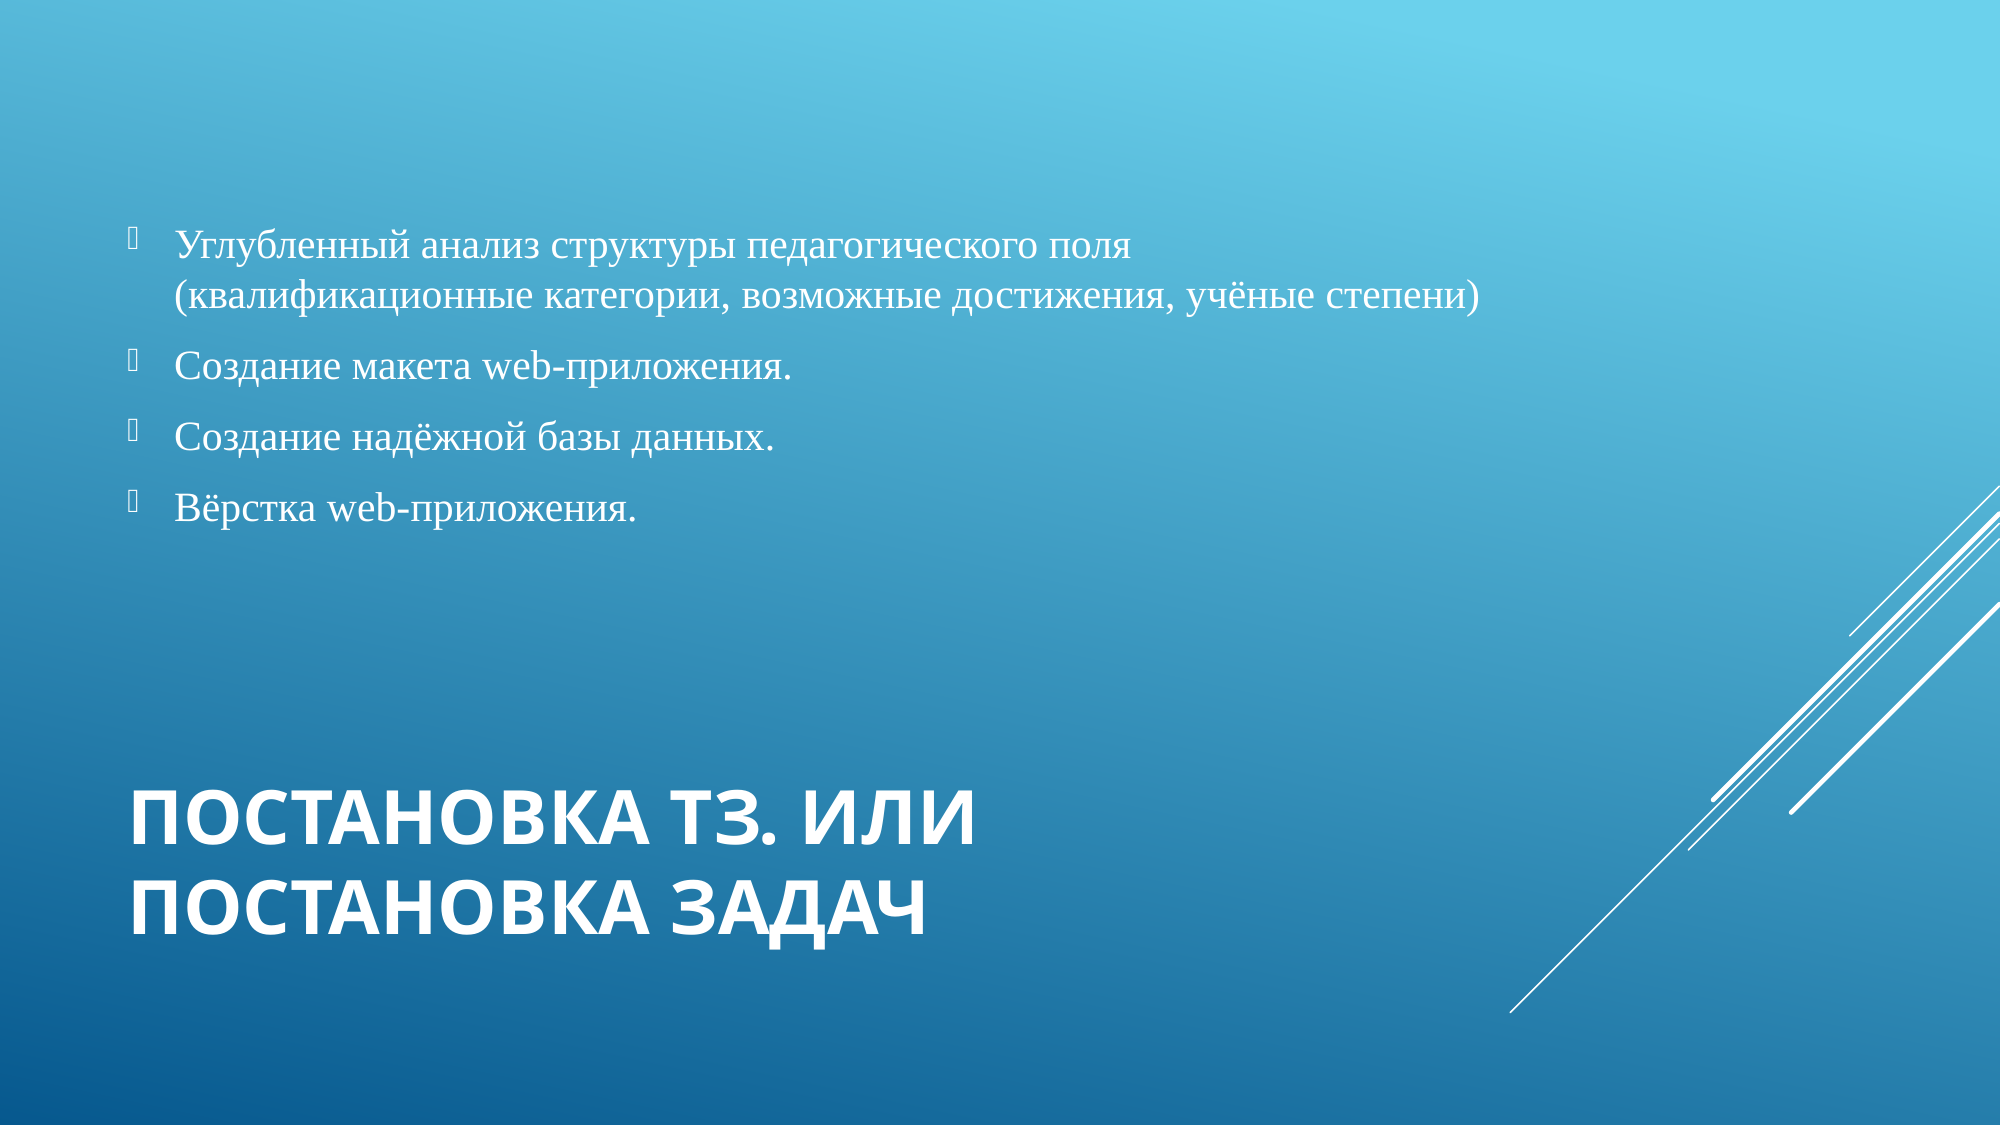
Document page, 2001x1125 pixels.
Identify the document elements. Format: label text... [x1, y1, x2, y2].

title ПОСТАНОВКА ТЗ. ИЛИ ПОСТАНОВКА ЗАДАЧ [112, 736, 1513, 984]
list Углубленный анализ структуры педагогического поля (квалификационные категории, возможные достижения, учёные степени) Создание макета web-приложения. Создание надёжной базы данных. Вёрстка web-приложения. [112, 112, 1513, 706]
